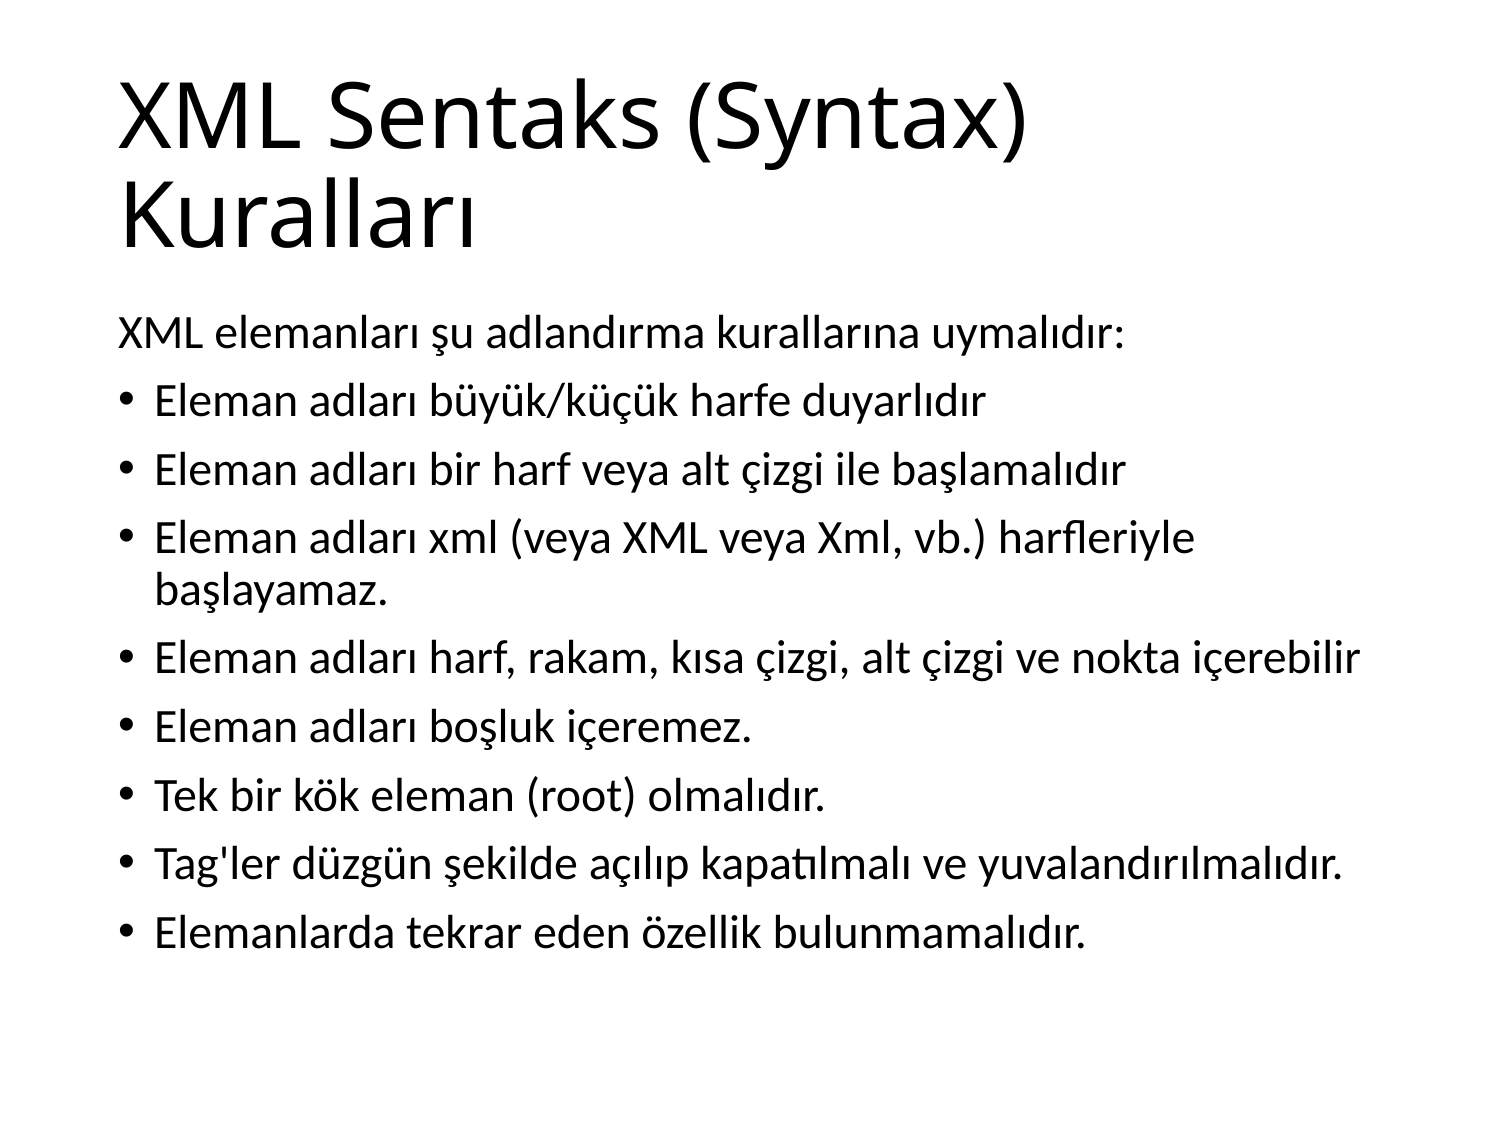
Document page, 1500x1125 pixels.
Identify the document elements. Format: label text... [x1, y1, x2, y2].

title XML Sentaks (Syntax) Kuralları [103, 59, 1397, 278]
list XML elemanları şu adlandırma kurallarına uymalıdır: Eleman adları büyük/küçük harfe duyarlıdır Eleman adları bir harf veya alt çizgi ile başlamalıdır Eleman adları xml (veya XML veya Xml, vb.) harfleriyle başlayamaz. Eleman adları harf, rakam, kısa çizgi, alt çizgi ve nokta içerebilir Eleman adları boşluk içeremez. Tek bir kök eleman (root) olmalıdır. Tag'ler düzgün şekilde açılıp kapatılmalı ve yuvalandırılmalıdır. Elemanlarda tekrar eden özellik bulunmamalıdır. [103, 299, 1397, 1014]
